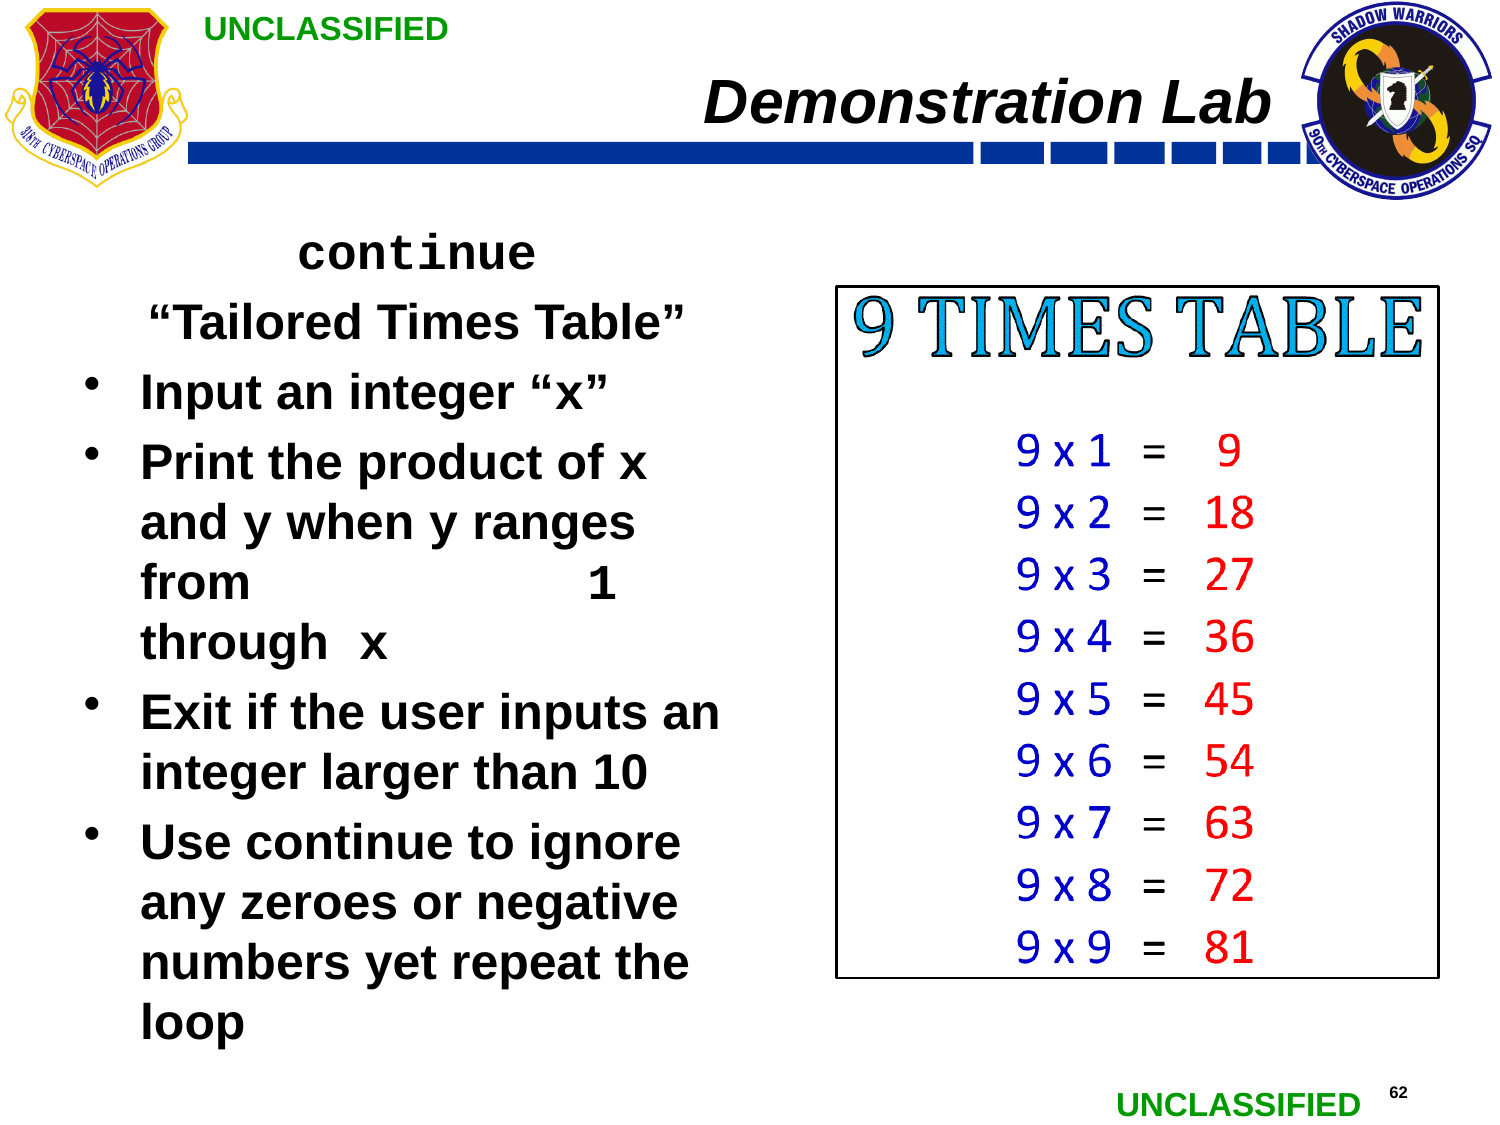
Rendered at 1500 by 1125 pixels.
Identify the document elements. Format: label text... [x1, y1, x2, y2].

picture [1300, 1, 1493, 200]
picture [5, 8, 188, 188]
picture [837, 287, 1438, 978]
list continue “Tailored Times Table” Input an integer “x” Print the product of x and y when y ranges from 1 through x Exit if the user inputs an integer larger than 10 Use continue to ignore any zeroes or negative numbers yet repeat the loop [69, 212, 1431, 1066]
title Demonstration Lab [249, 51, 1288, 142]
